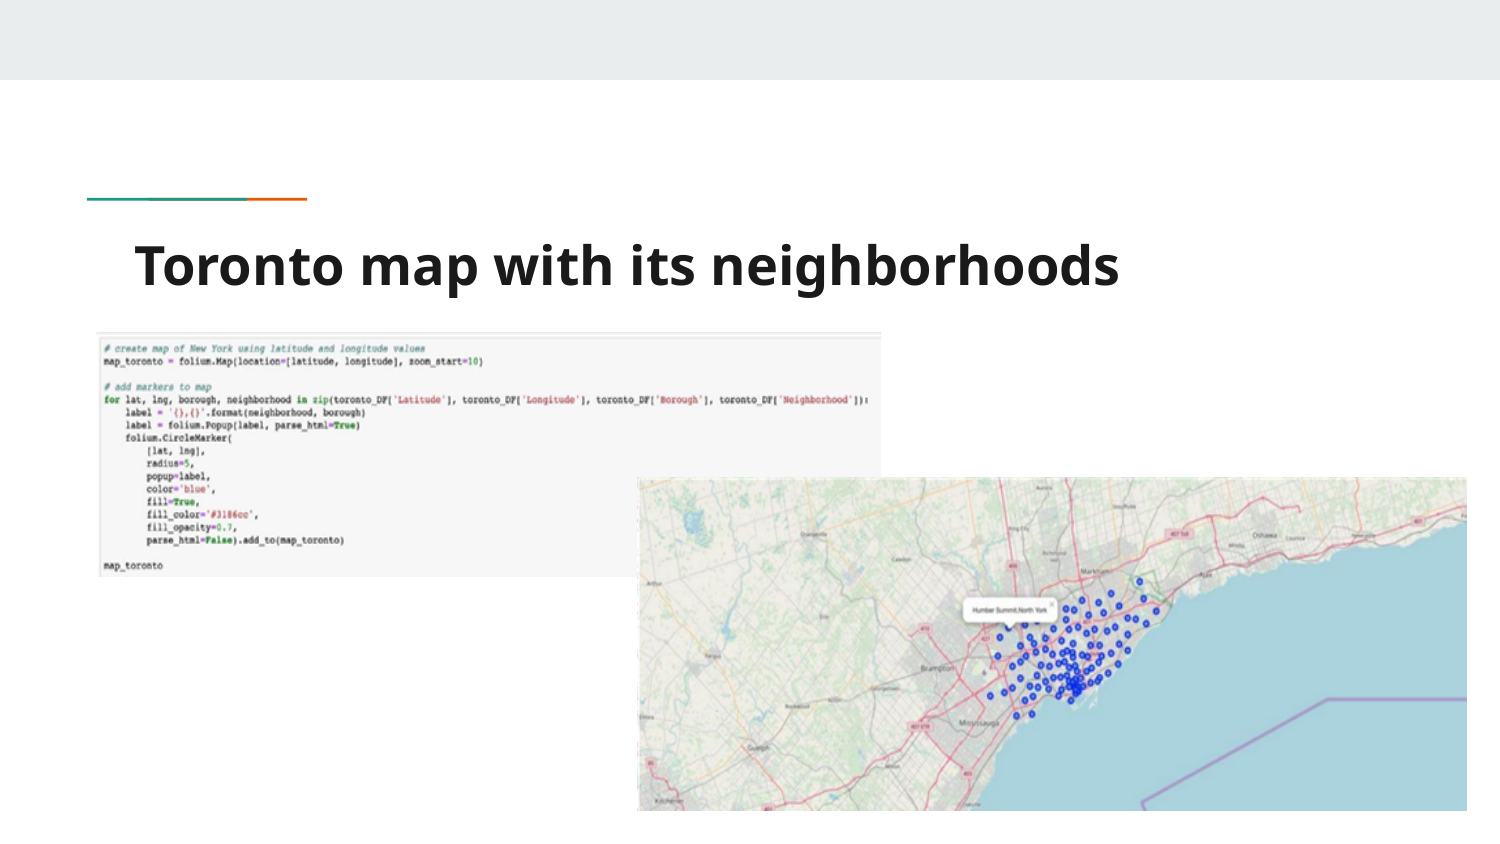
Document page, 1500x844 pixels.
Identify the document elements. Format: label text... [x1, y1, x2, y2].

picture [96, 332, 1467, 811]
title Toronto map with its neighborhoods [119, 216, 1381, 305]
